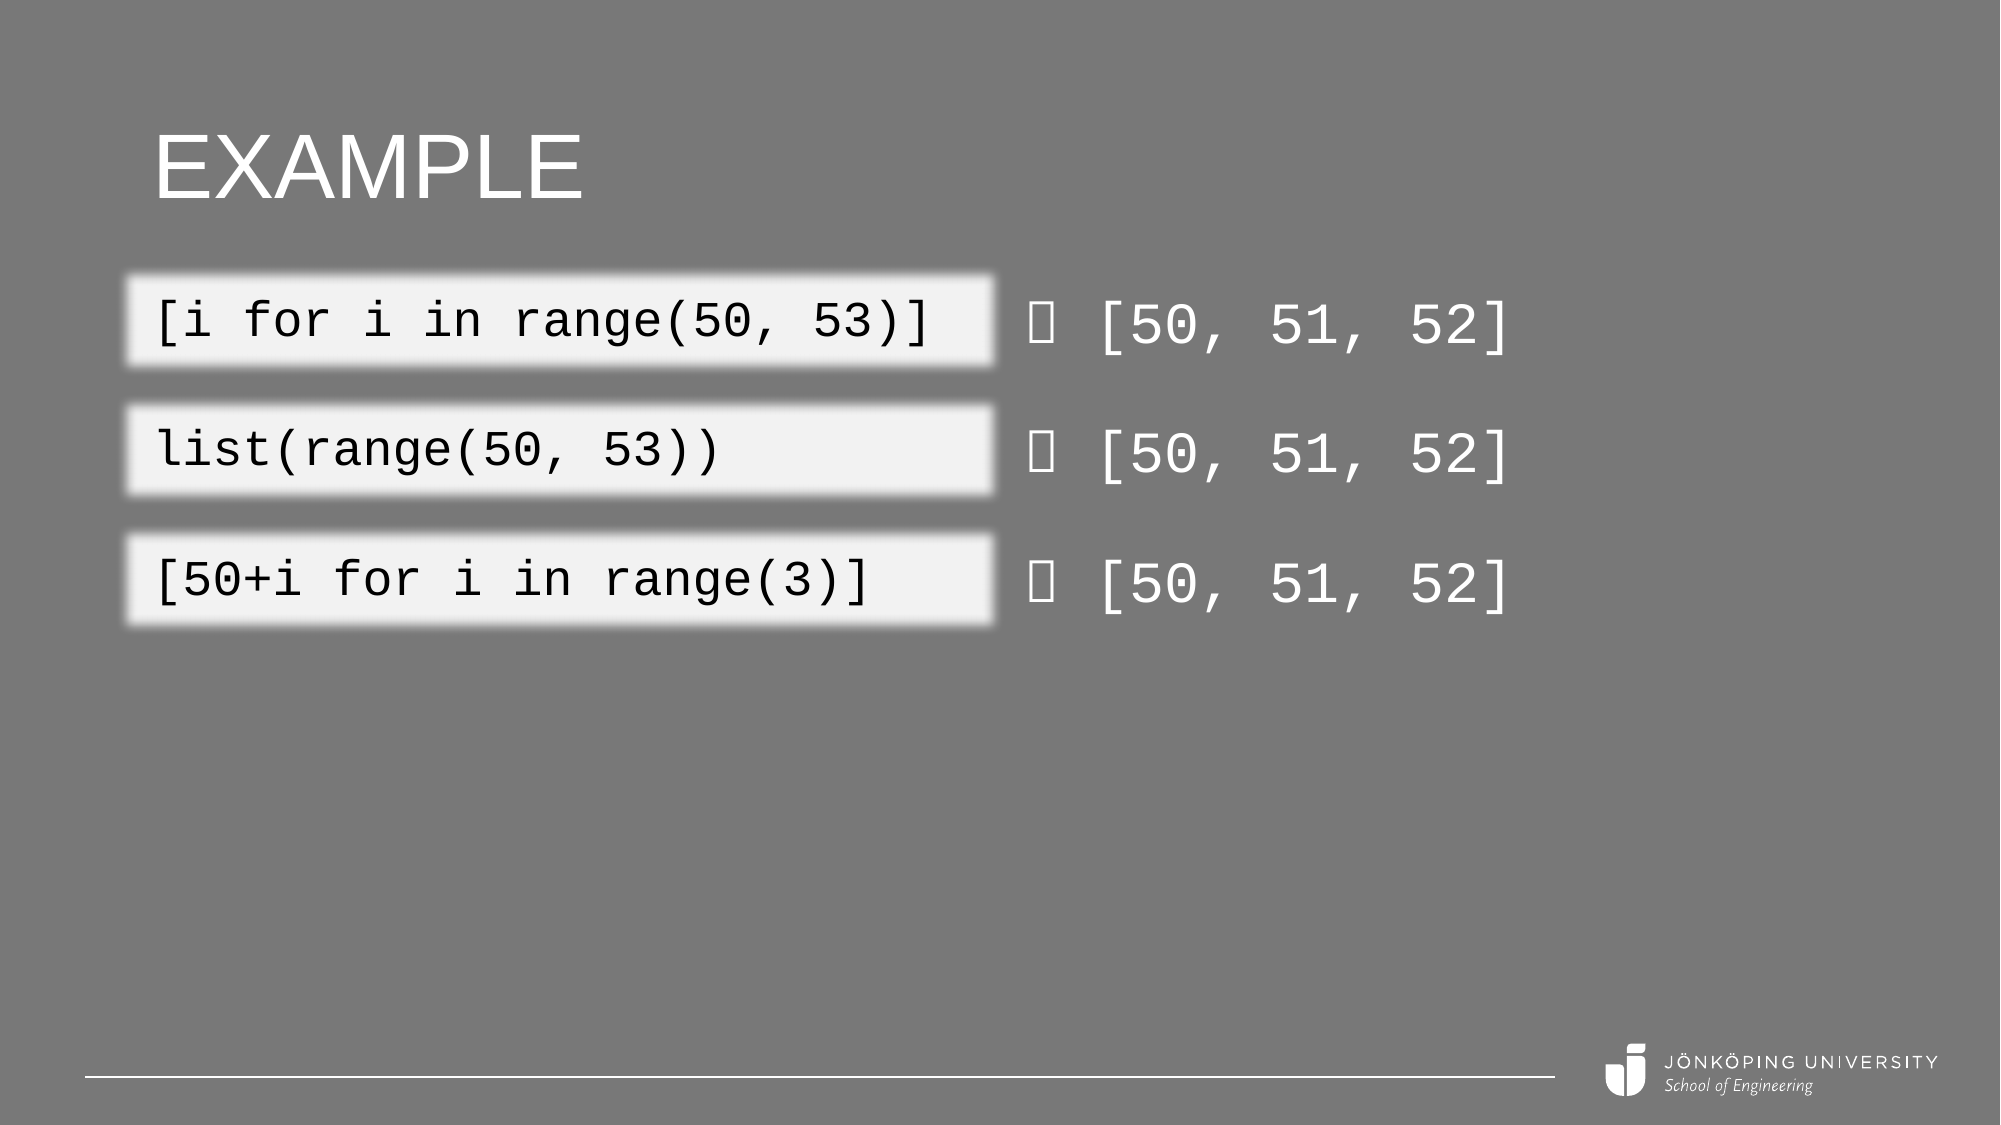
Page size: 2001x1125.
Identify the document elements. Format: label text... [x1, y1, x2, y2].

text_box list(range(50, 53)) [137, 415, 982, 485]
text_box  [50, 51, 52] [1009, 536, 1666, 622]
title Example [137, 59, 1863, 278]
text_box  [50, 51, 52] [1009, 277, 1666, 363]
text_box  [50, 51, 52] [1009, 407, 1666, 492]
text_box [i for i in range(50, 53)] [137, 285, 982, 355]
text_box [50+i for i in range(3)] [137, 544, 982, 614]
